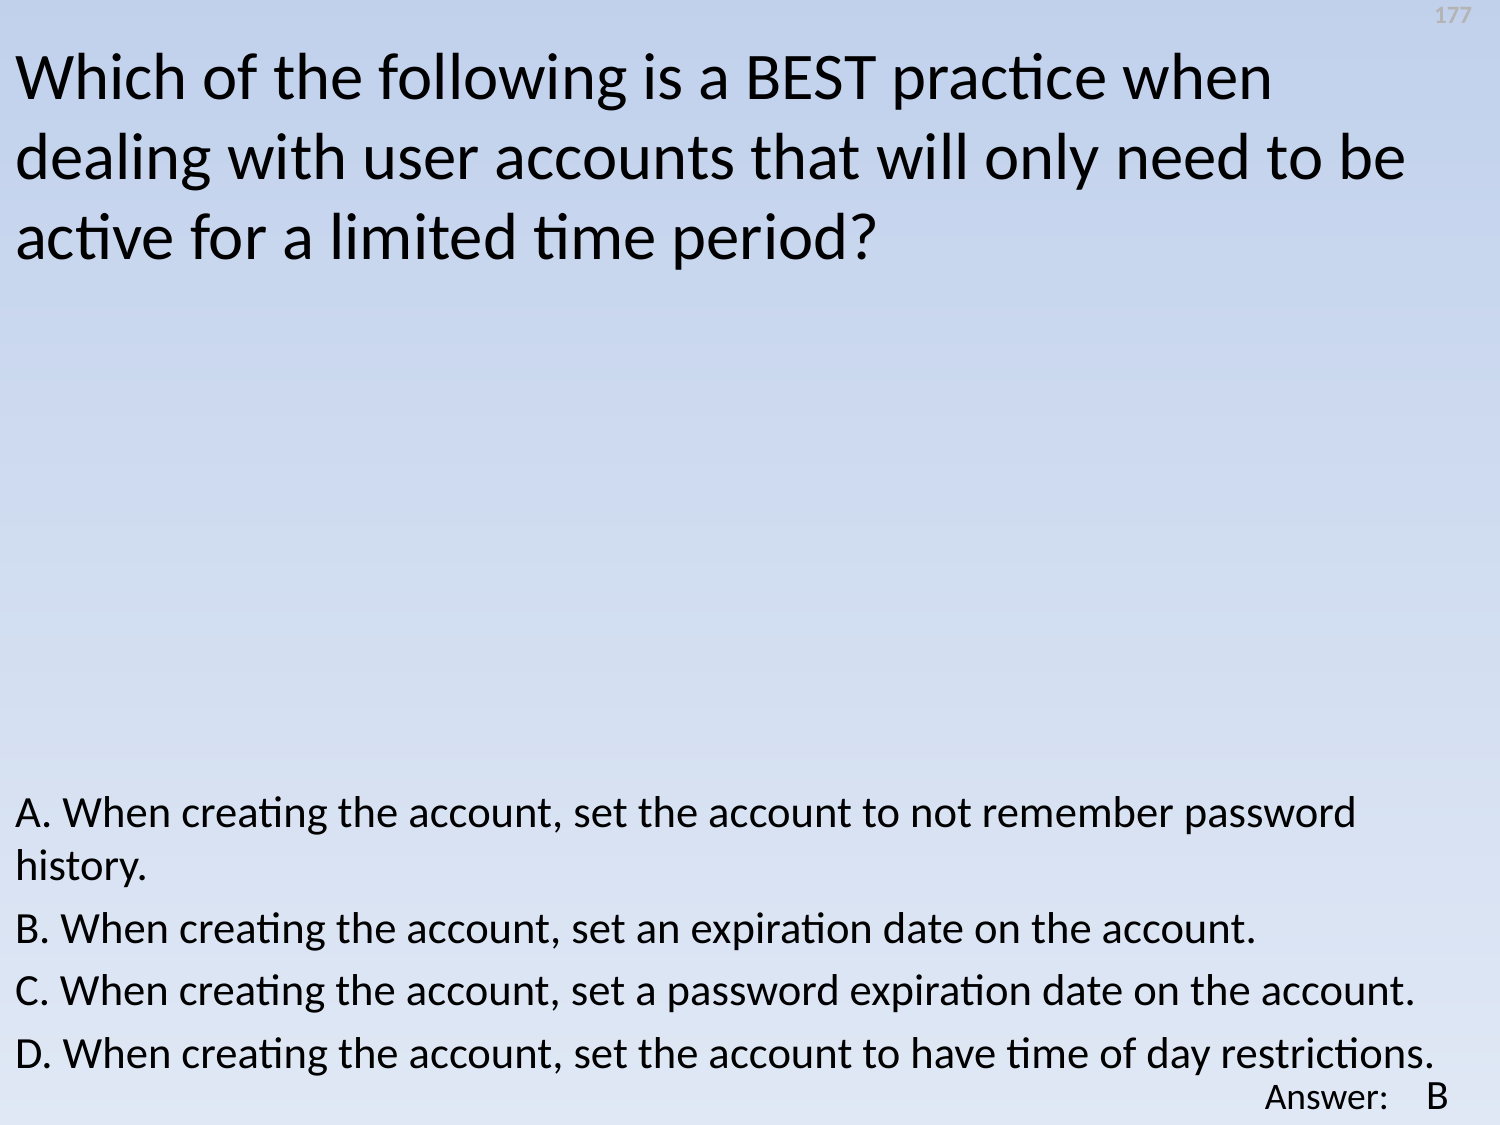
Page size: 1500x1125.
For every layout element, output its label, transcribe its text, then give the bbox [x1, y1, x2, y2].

list Which of the following is a BEST practice when dealing with user accounts that will only need to be active for a limited time period? [0, 24, 1500, 774]
list B [1374, 1060, 1500, 1123]
list A. When creating the account, set the account to not remember password history. B. When creating the account, set an expiration date on the account. C. When creating the account, set a password expiration date on the account. D. When creating the account, set the account to have time of day restrictions. [0, 774, 1500, 1125]
slide_number 177 [1412, 0, 1488, 28]
